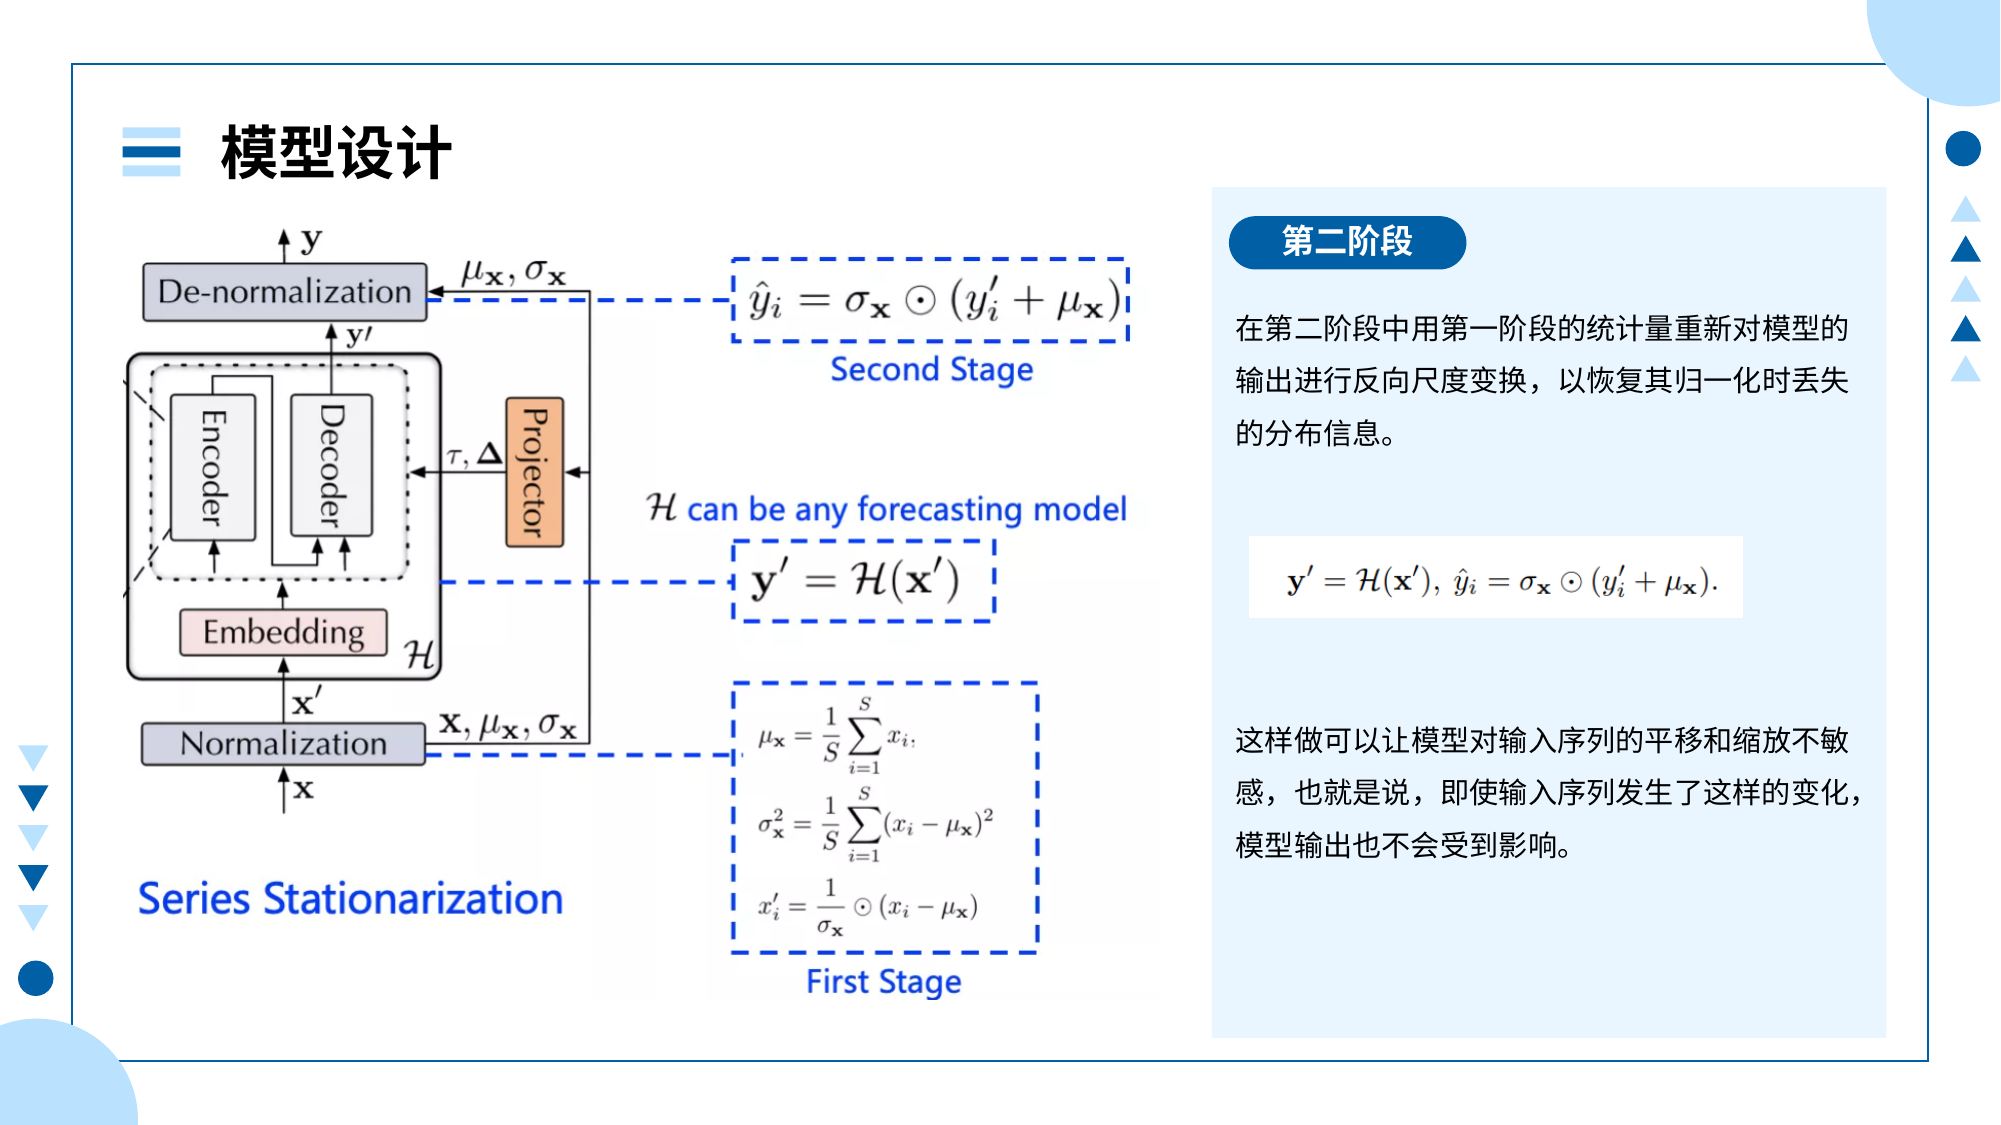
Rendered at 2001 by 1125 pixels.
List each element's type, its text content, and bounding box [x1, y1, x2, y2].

text_box [1211, 186, 1887, 1039]
text_box 模型设计 [220, 116, 761, 187]
picture [122, 222, 1170, 1000]
text_box 在第二阶段中用第一阶段的统计量重新对模型的输出进行反向尺度变换，以恢复其归一化时丢失的分布信息。 这样做可以让模型对输入序列的平移和缩放不敏感，也就是说，即使输入序列发生了这样的变化，模型输出也不会受到影响。 [1225, 287, 1873, 1018]
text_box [122, 127, 181, 177]
picture [1249, 536, 1743, 618]
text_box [1228, 213, 1467, 270]
